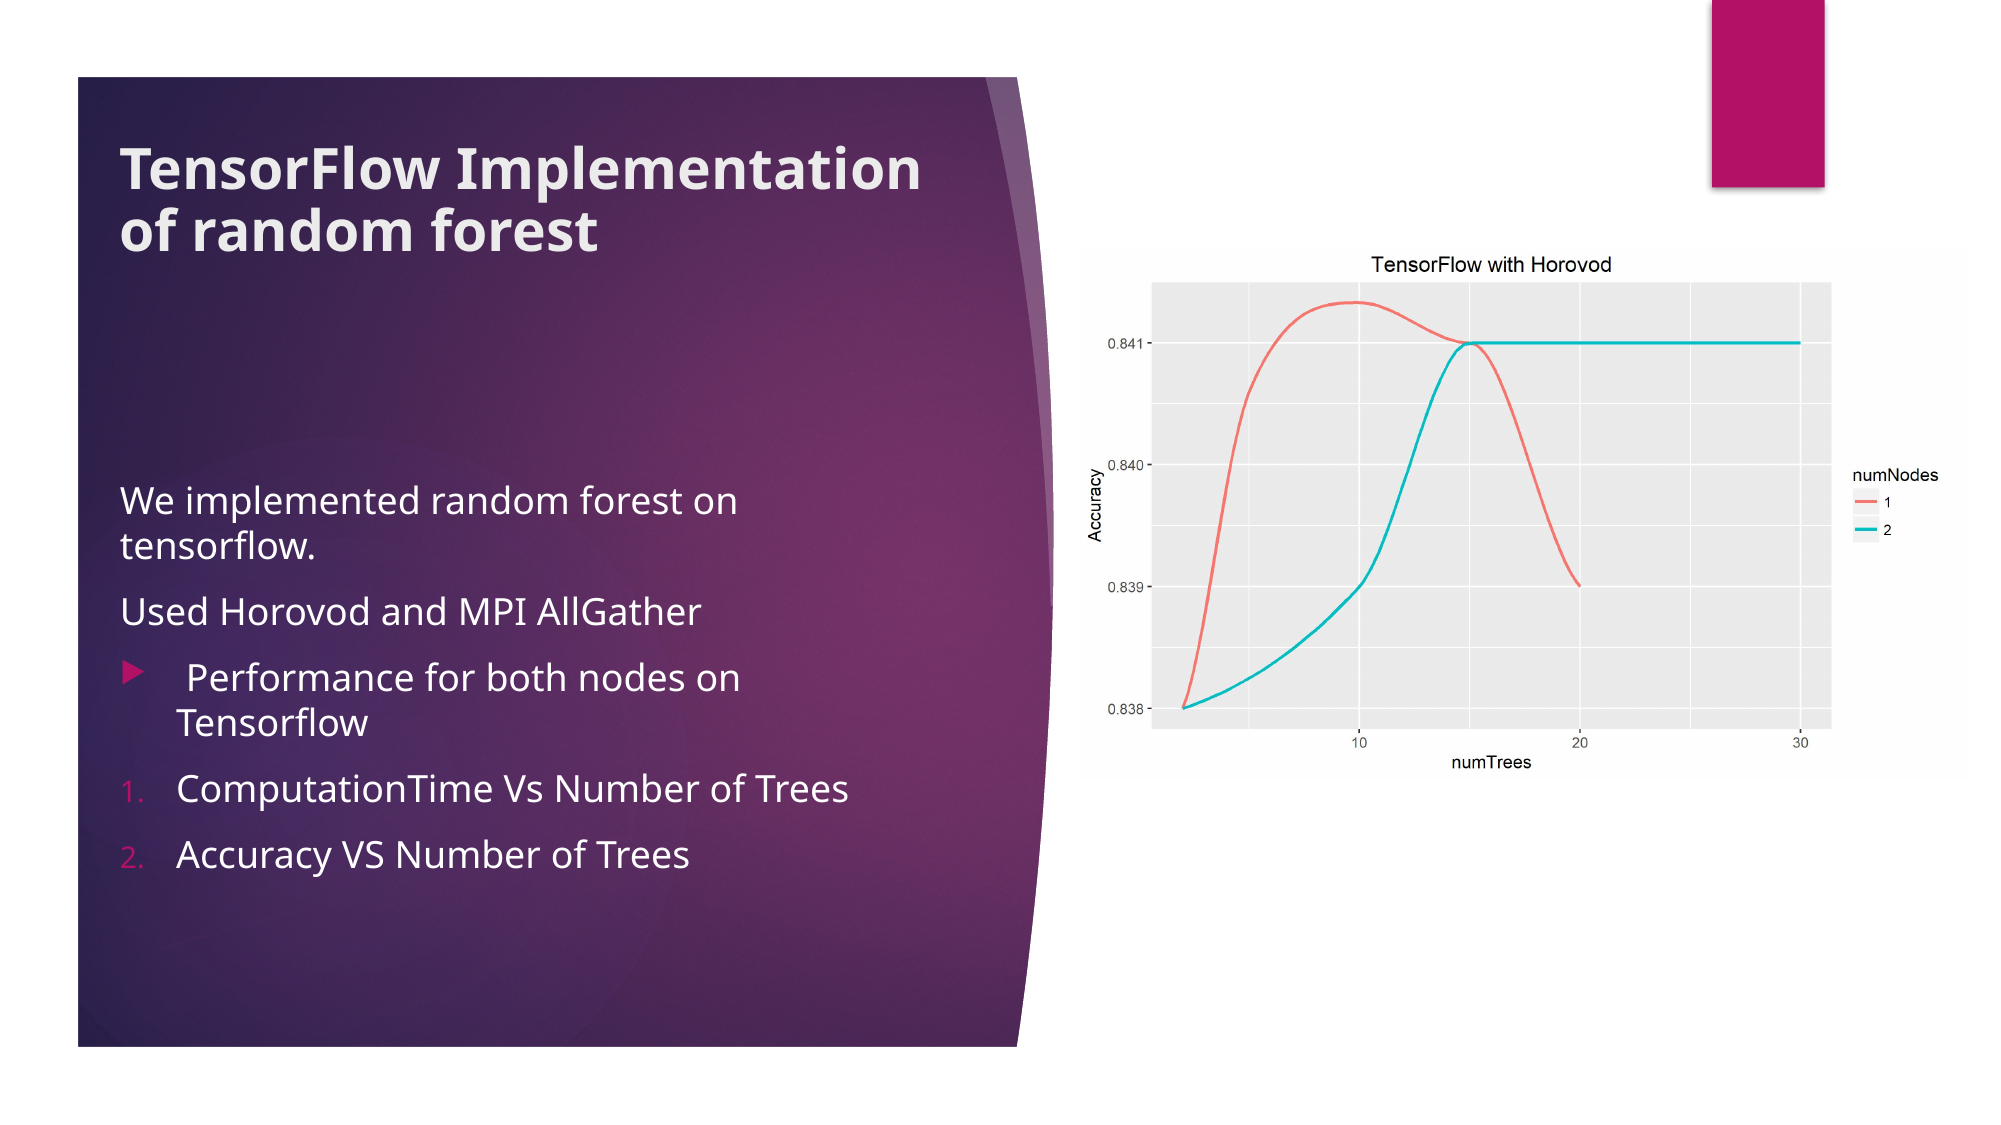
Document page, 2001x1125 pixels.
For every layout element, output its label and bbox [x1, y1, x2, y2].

text_box [0, 0, 2000, 1125]
picture [1075, 246, 1968, 781]
